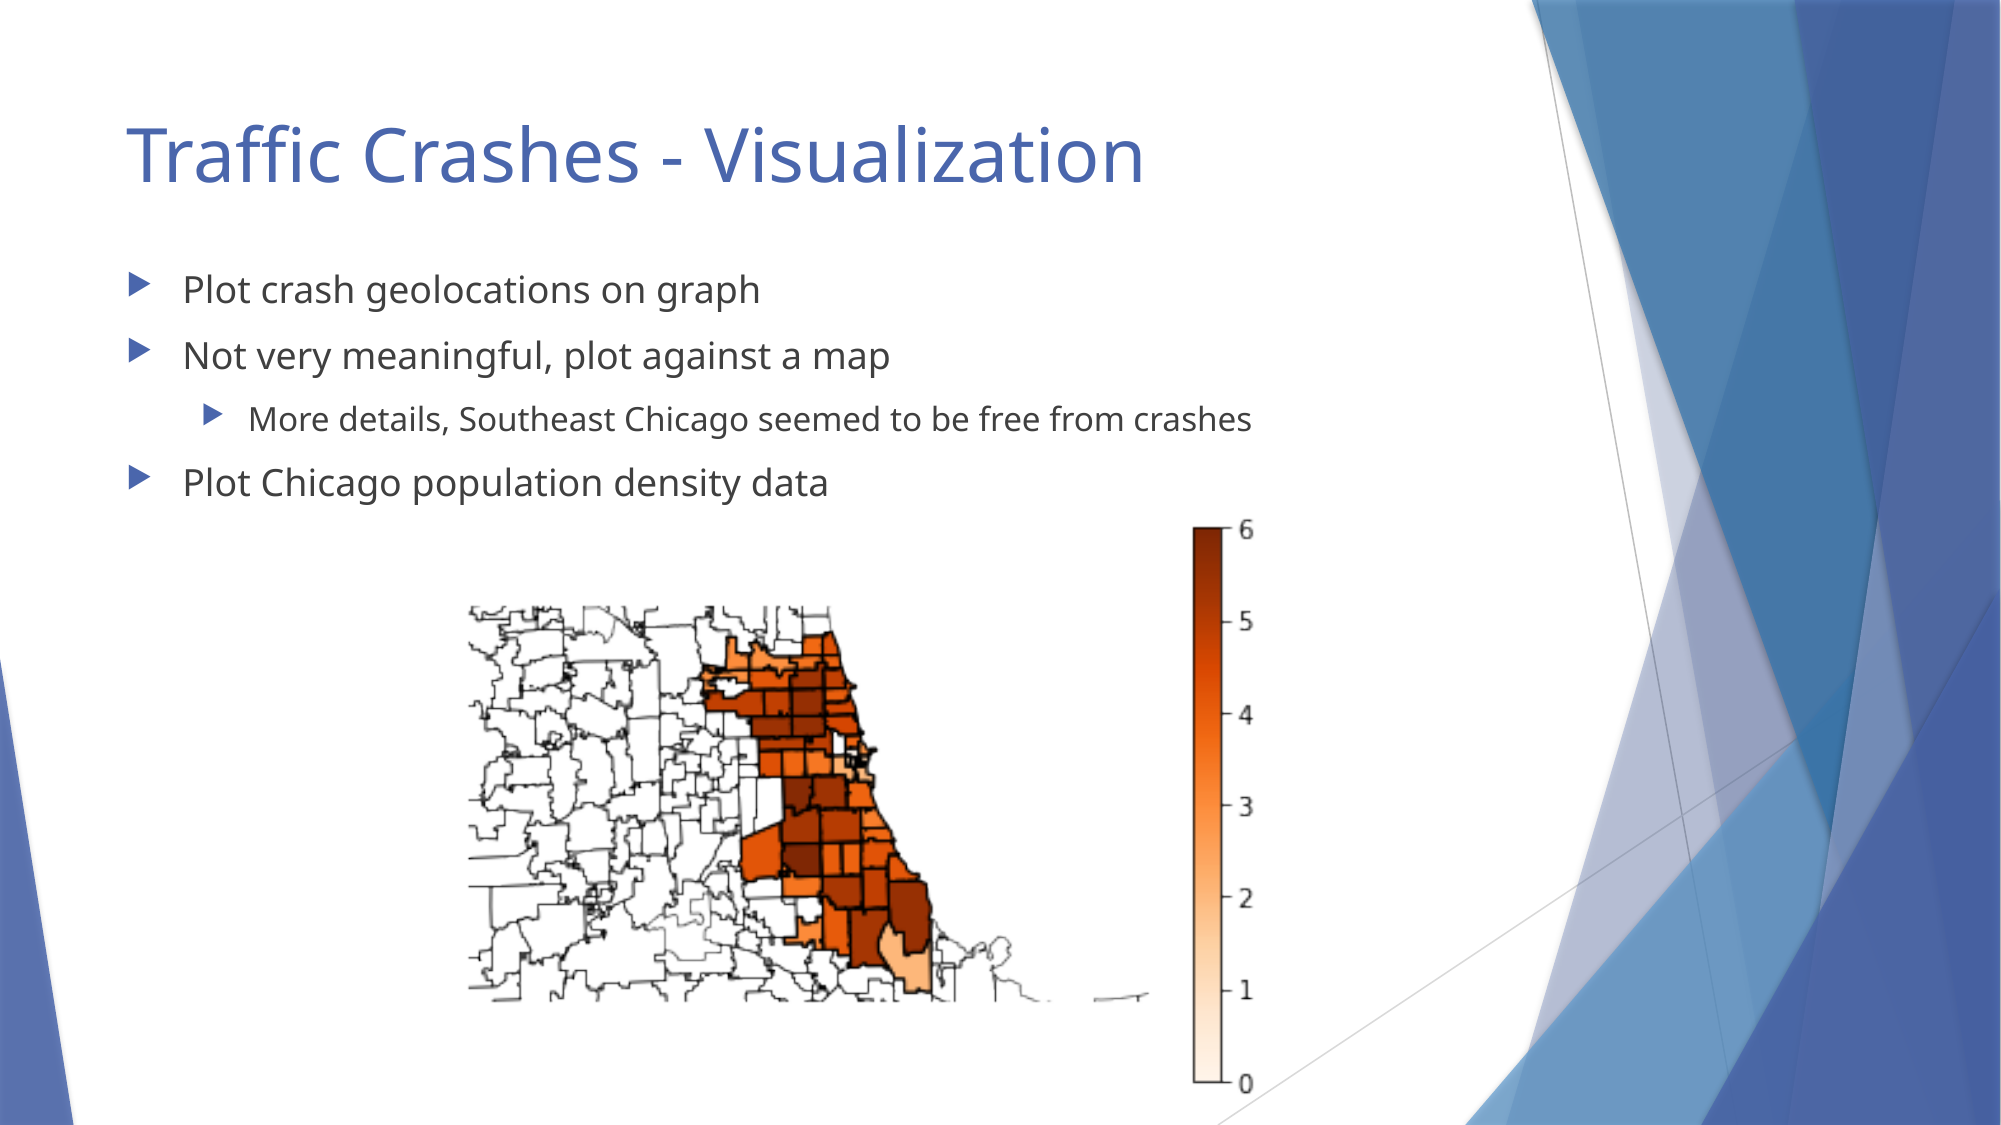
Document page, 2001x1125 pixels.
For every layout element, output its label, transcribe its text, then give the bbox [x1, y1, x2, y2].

title Traffic Crashes - Visualization [111, 99, 1522, 258]
list Plot crash geolocations on graph Not very meaningful, plot against a map More details, Southeast Chicago seemed to be free from crashes Plot Chicago population density data [111, 258, 1522, 992]
picture [451, 501, 1273, 1115]
